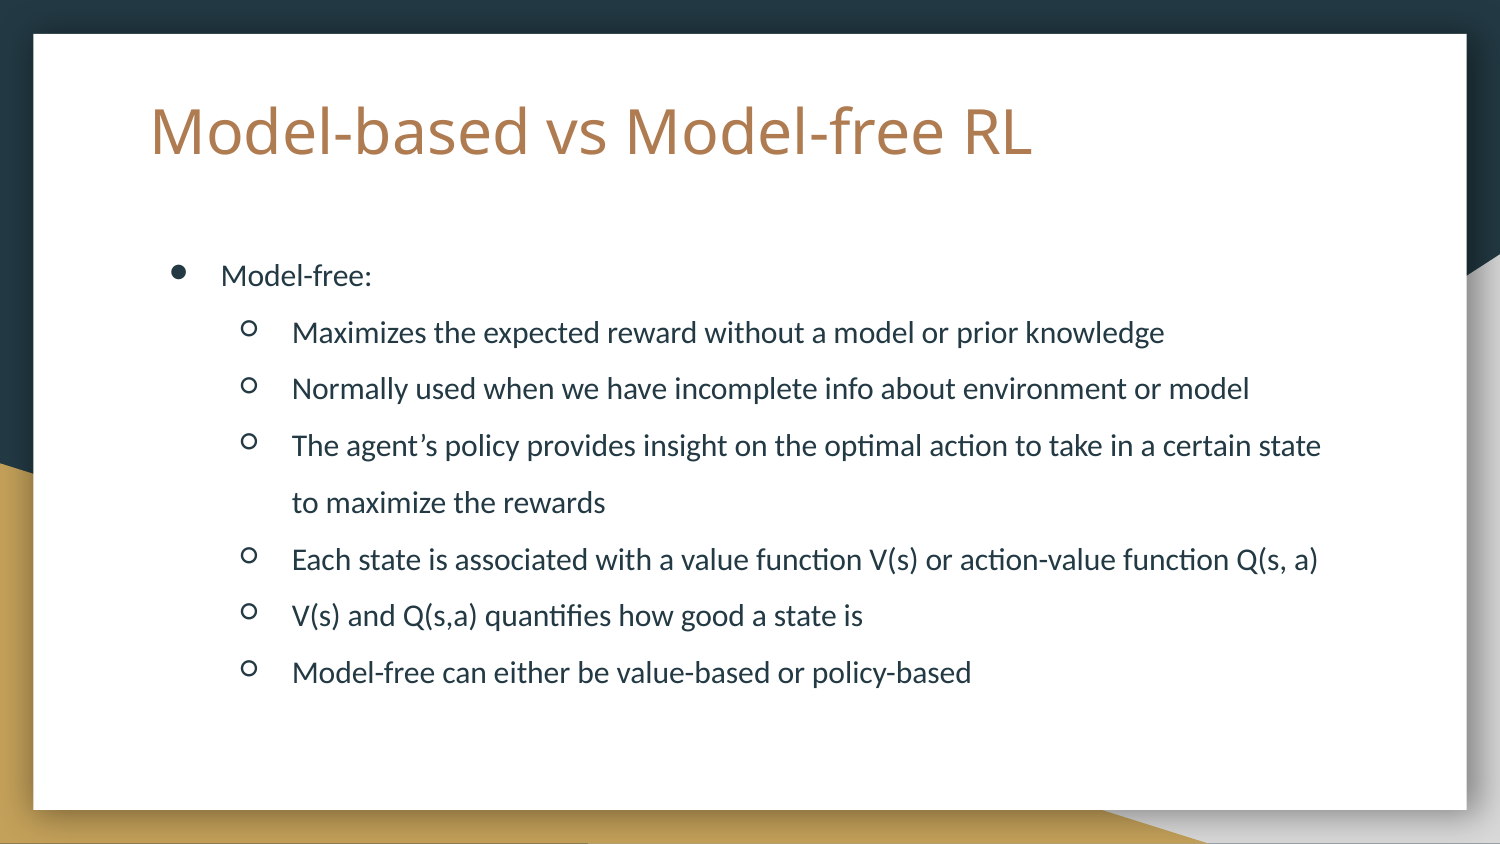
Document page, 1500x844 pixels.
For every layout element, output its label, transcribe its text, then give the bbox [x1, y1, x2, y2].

title Model-based vs Model-free RL [134, 77, 1366, 191]
list Model-free: Maximizes the expected reward without a model or prior knowledge Normally used when we have incomplete info about environment or model The agent’s policy provides insight on the optimal action to take in a certain state to maximize the rewards Each state is associated with a value function V(s) or action-value function Q(s, a) V(s) and Q(s,a) quantifies how good a state is Model-free can either be value-based or policy-based [134, 221, 1366, 762]
